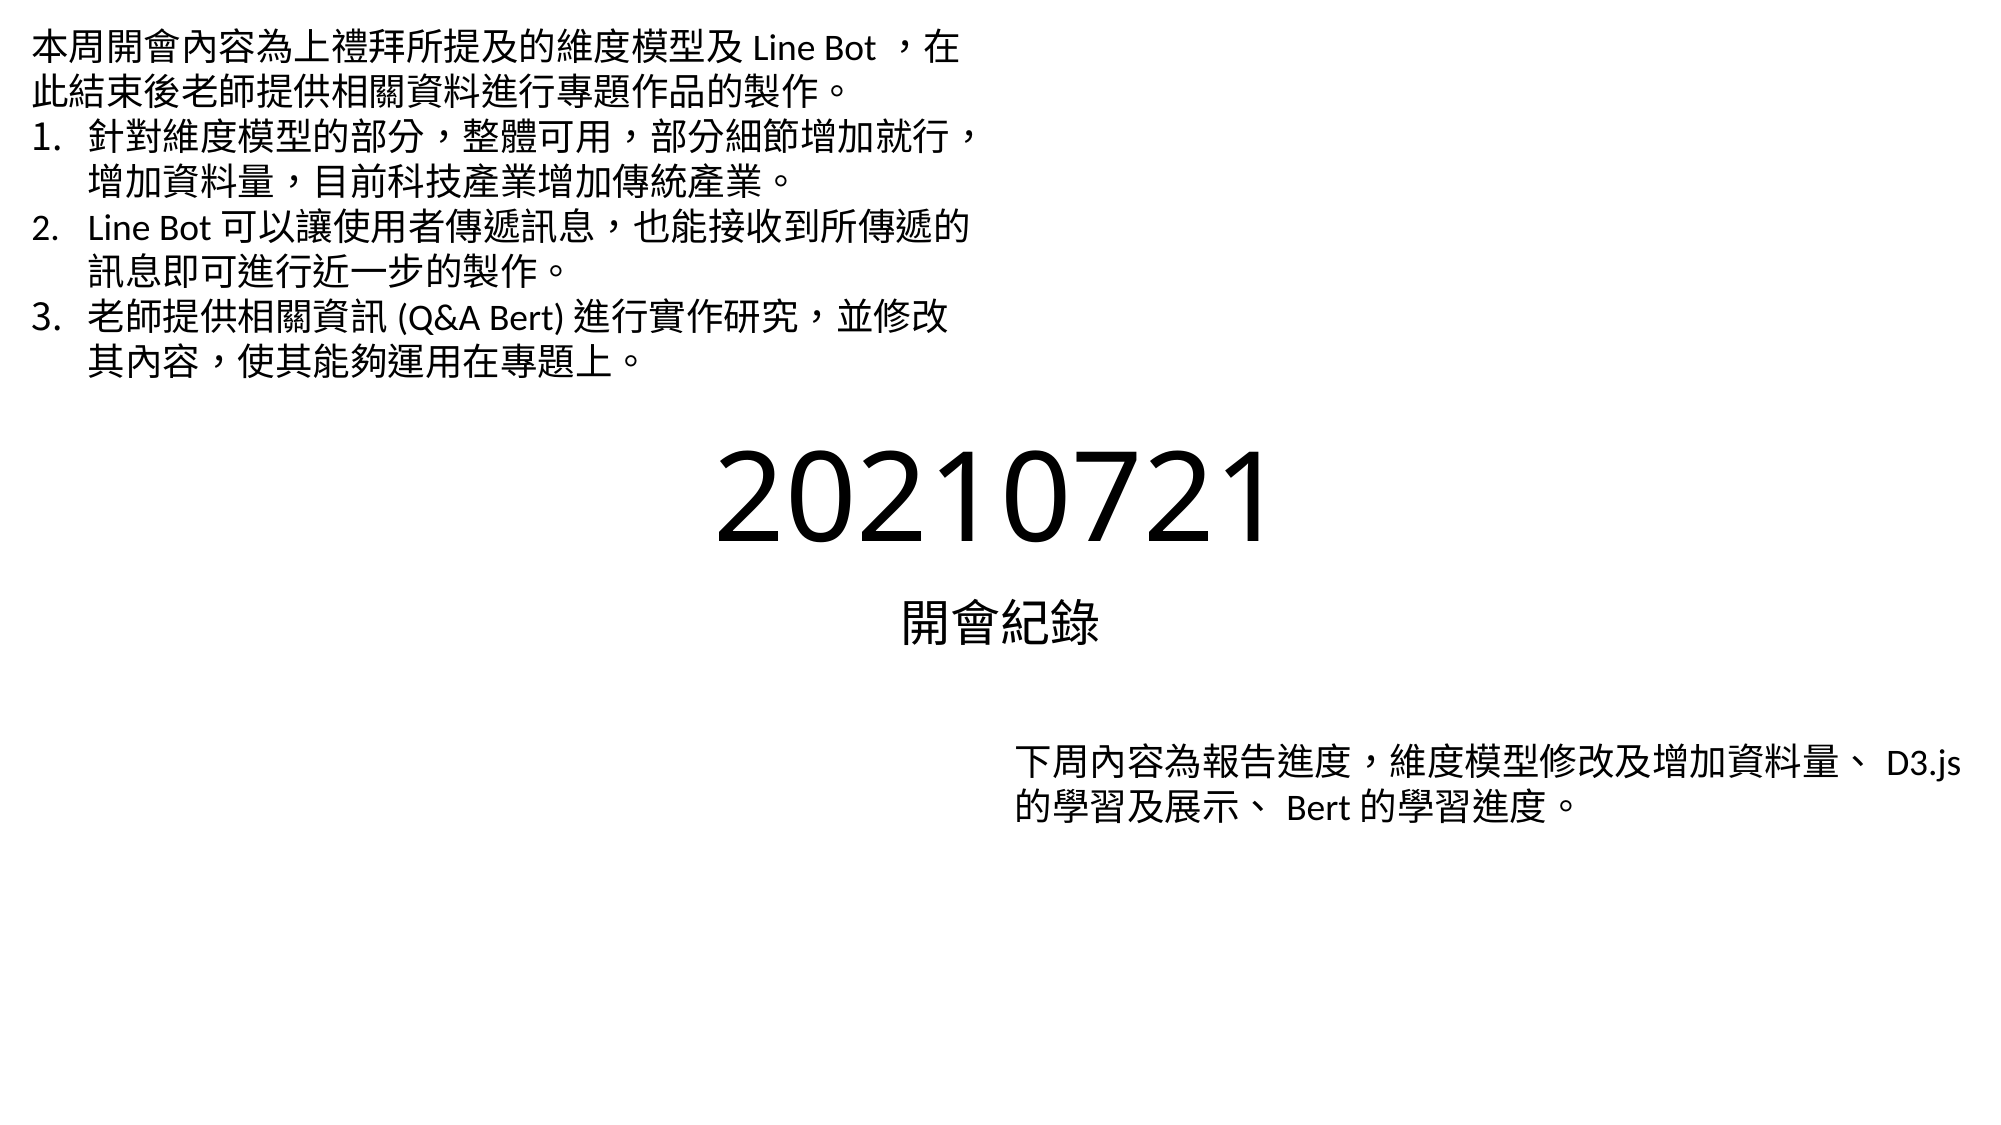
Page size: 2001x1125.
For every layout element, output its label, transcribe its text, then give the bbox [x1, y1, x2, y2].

text_box 本周開會內容為上禮拜所提及的維度模型及Line Bot，在此結束後老師提供相關資料進行專題作品的製作。 針對維度模型的部分，整體可用，部分細節增加就行，增加資料量，目前科技產業增加傳統產業。 Line Bot可以讓使用者傳遞訊息，也能接收到所傳遞的訊息即可進行近一步的製作。 老師提供相關資訊(Q&A Bert)進行實作研究，並修改其內容，使其能夠運用在專題上。 [16, 15, 1000, 390]
text_box 下周內容為報告進度，維度模型修改及增加資料量、D3.js的學習及展示、Bert的學習進度。 [999, 730, 1984, 836]
subtitle 開會紀錄 [249, 590, 1750, 863]
title 20210721 [249, 184, 1750, 576]
